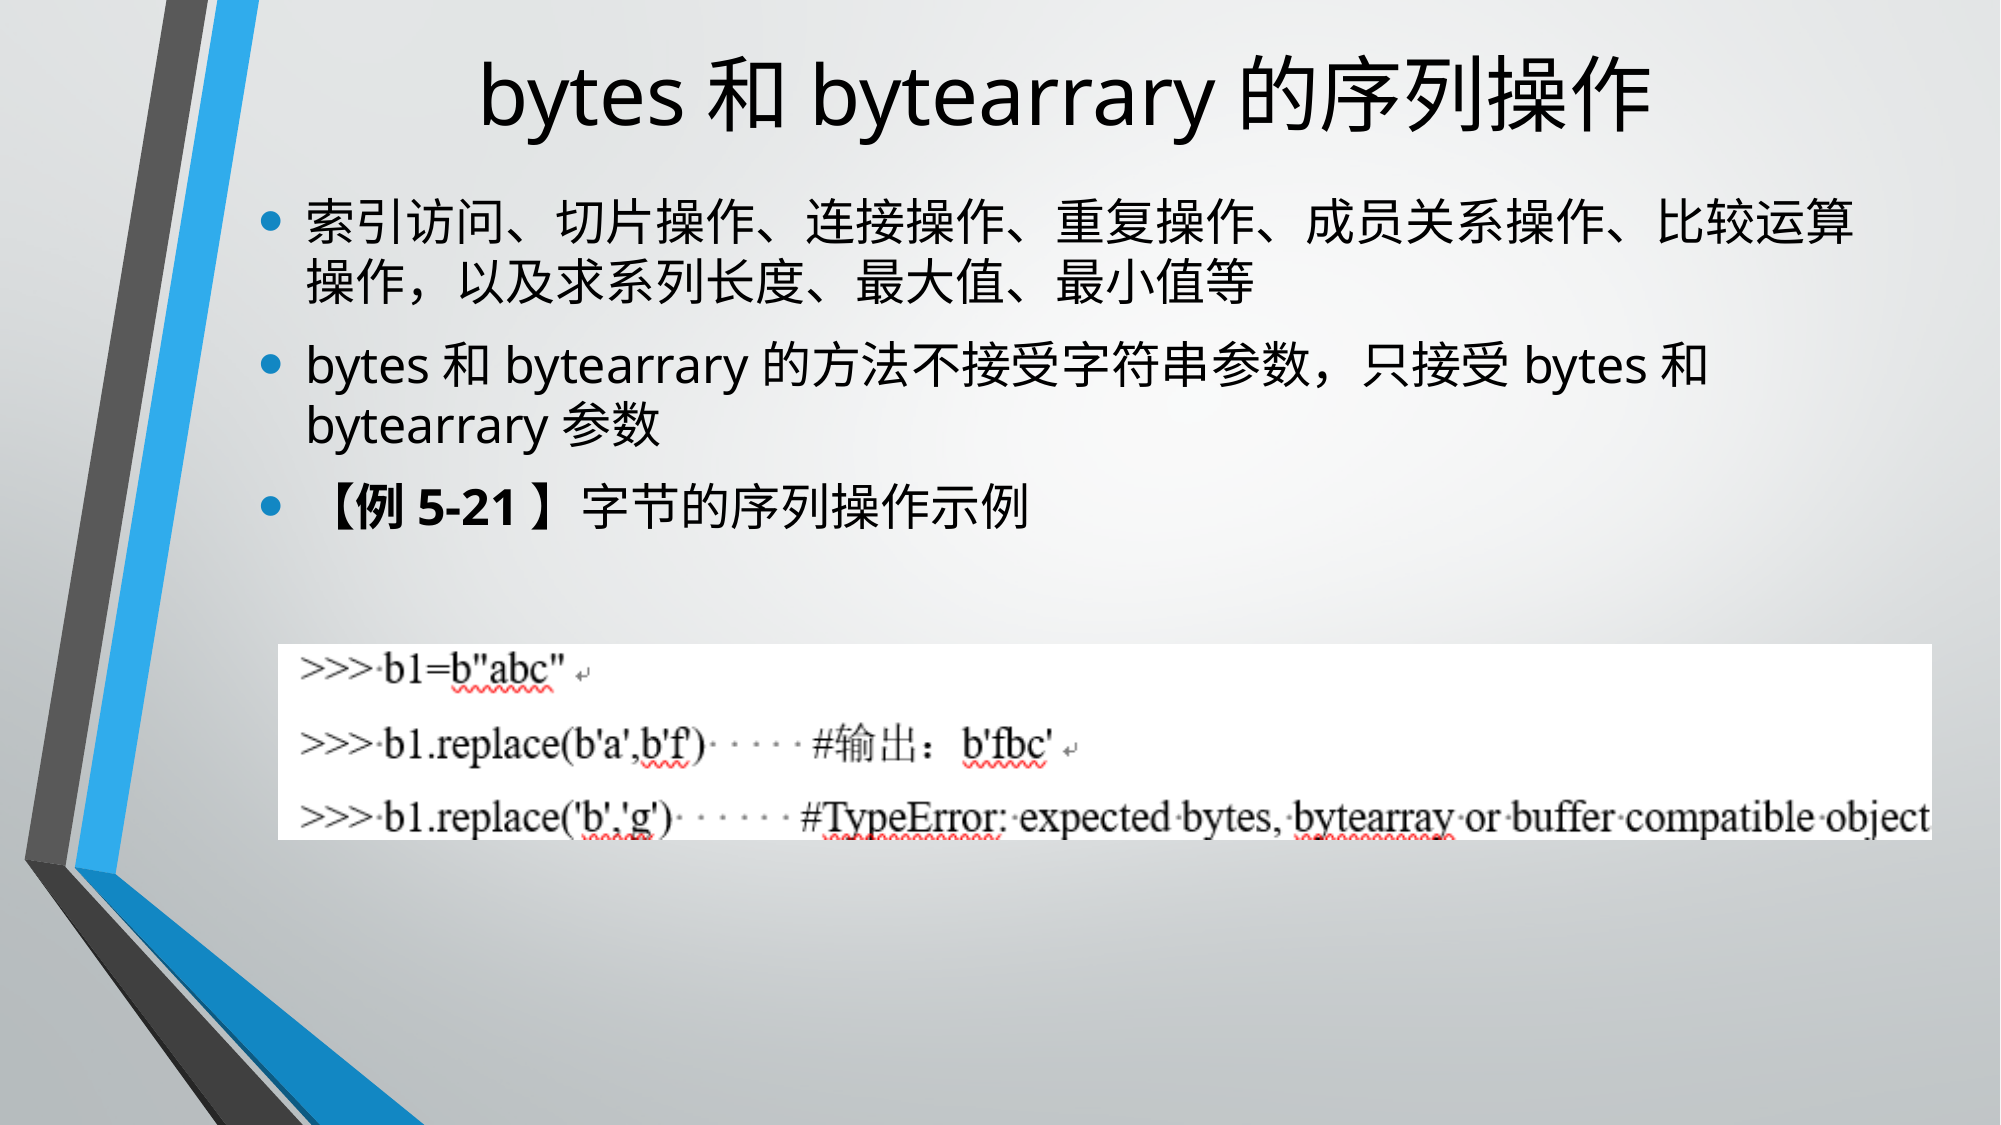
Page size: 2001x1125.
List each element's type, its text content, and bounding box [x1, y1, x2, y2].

title bytes和bytearrary的序列操作 [243, 19, 1887, 164]
list 索引访问、切片操作、连接操作、重复操作、成员关系操作、比较运算操作，以及求系列长度、最大值、最小值等 bytes和bytearrary的方法不接受字符串参数，只接受bytes和bytearrary参数 【例5-21】字节的序列操作示例 [243, 183, 1887, 1006]
picture [278, 644, 1932, 841]
